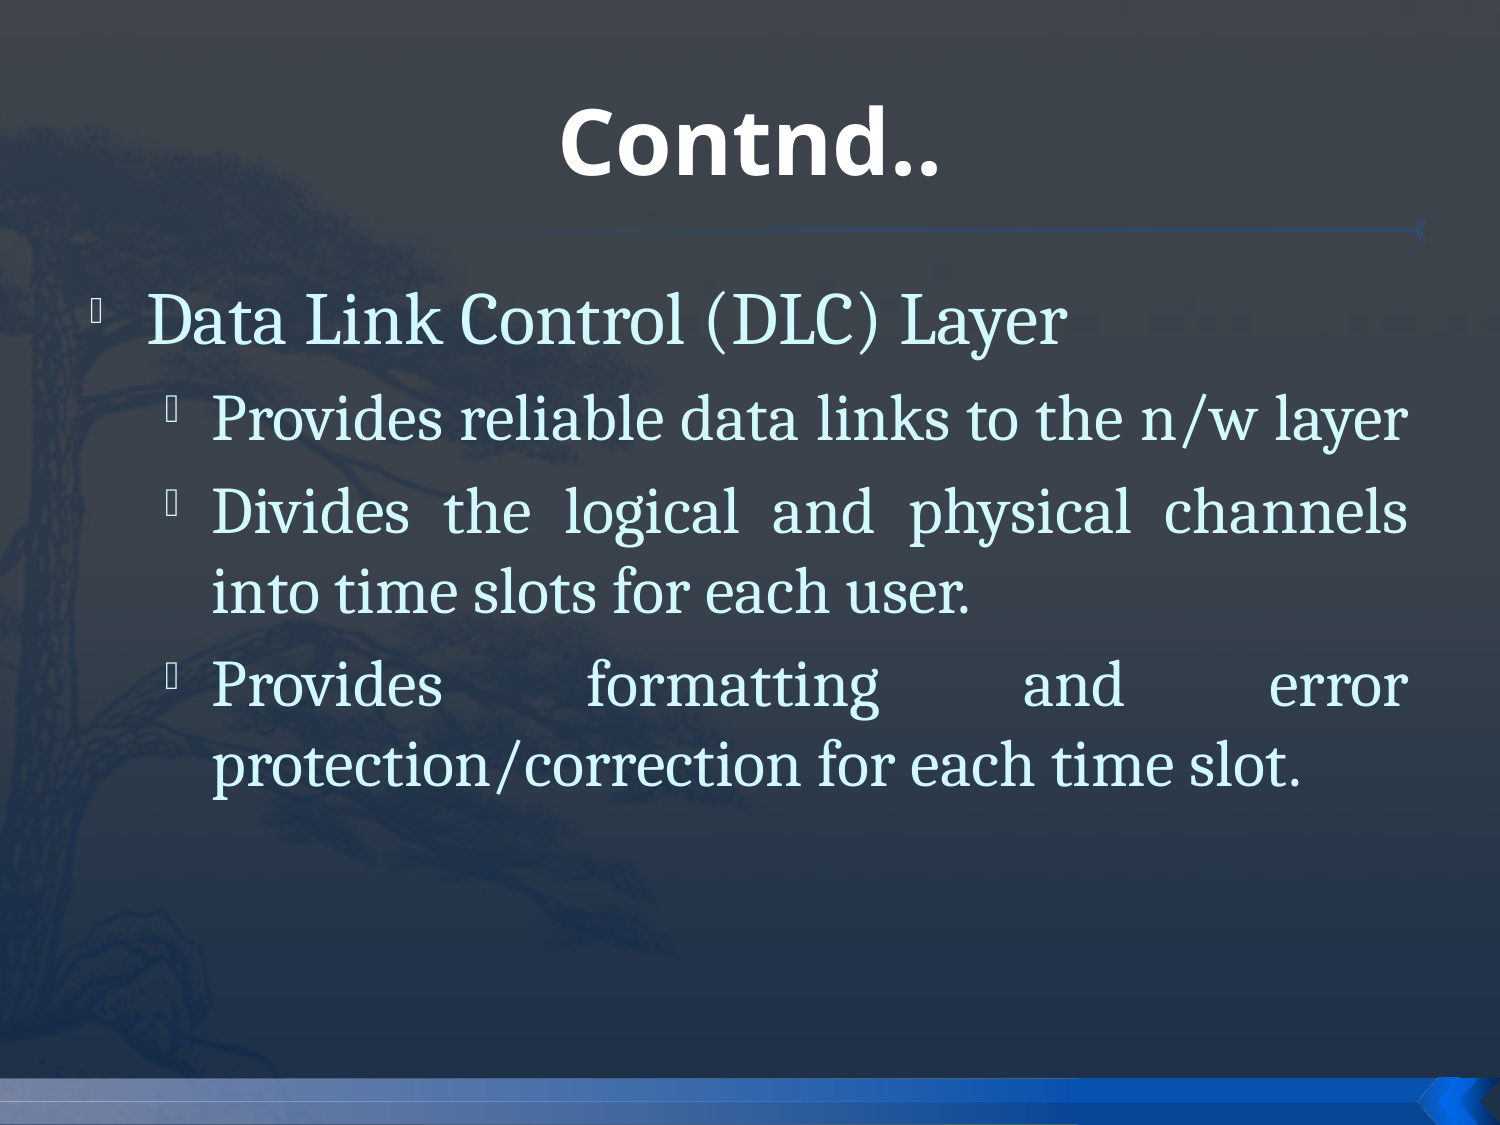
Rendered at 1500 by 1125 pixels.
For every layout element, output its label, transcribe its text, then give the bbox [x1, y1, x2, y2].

list Data Link Control (DLC) Layer Provides reliable data links to the n/w layer Divides the logical and physical channels into time slots for each user. Provides formatting and error protection/correction for each time slot. [75, 262, 1425, 1005]
title Contnd.. [75, 45, 1425, 233]
